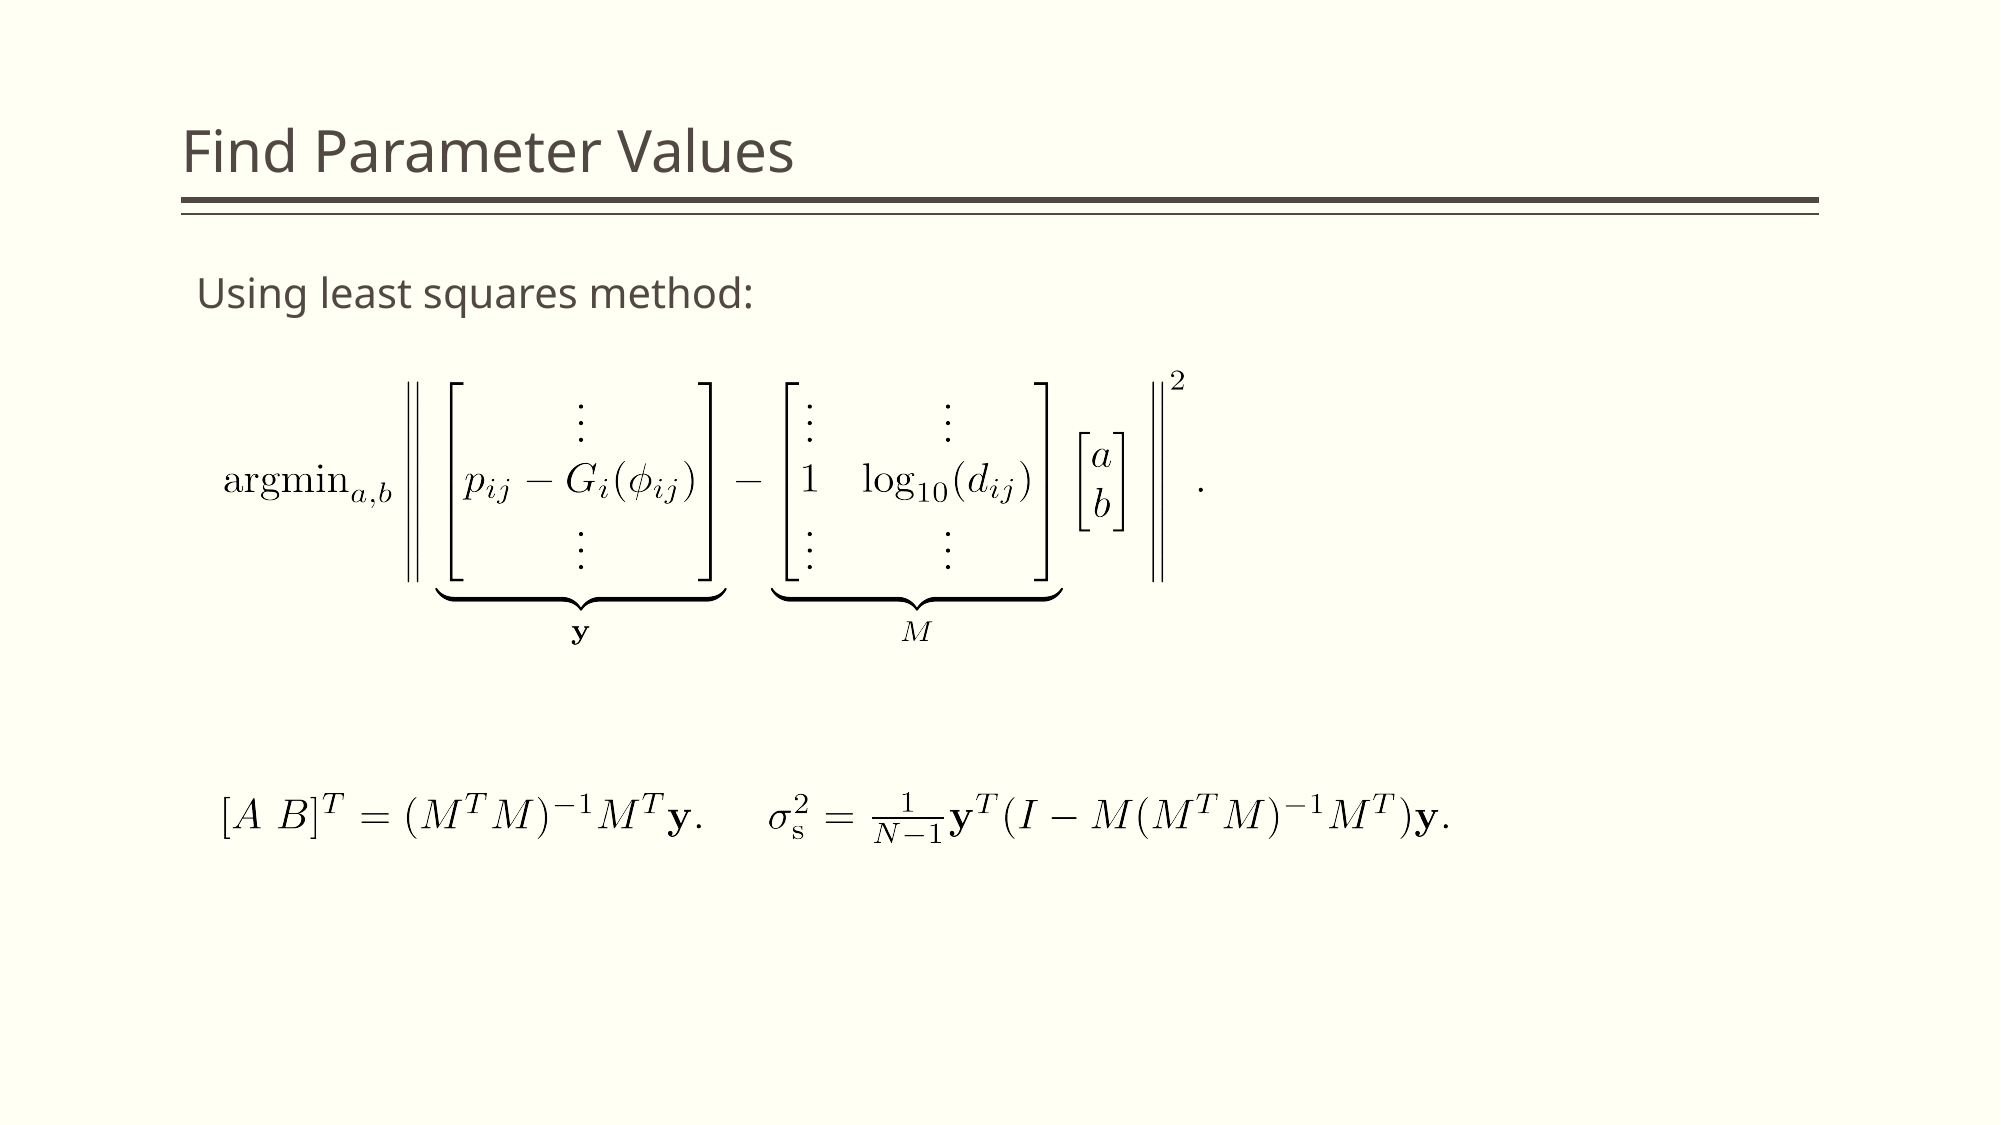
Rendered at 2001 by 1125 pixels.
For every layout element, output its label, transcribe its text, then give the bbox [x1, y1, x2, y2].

text_box Using least squares method: [181, 259, 1609, 369]
picture [224, 370, 1203, 645]
picture [224, 793, 701, 839]
picture [769, 792, 1448, 843]
title Find Parameter Values [181, 12, 1819, 193]
